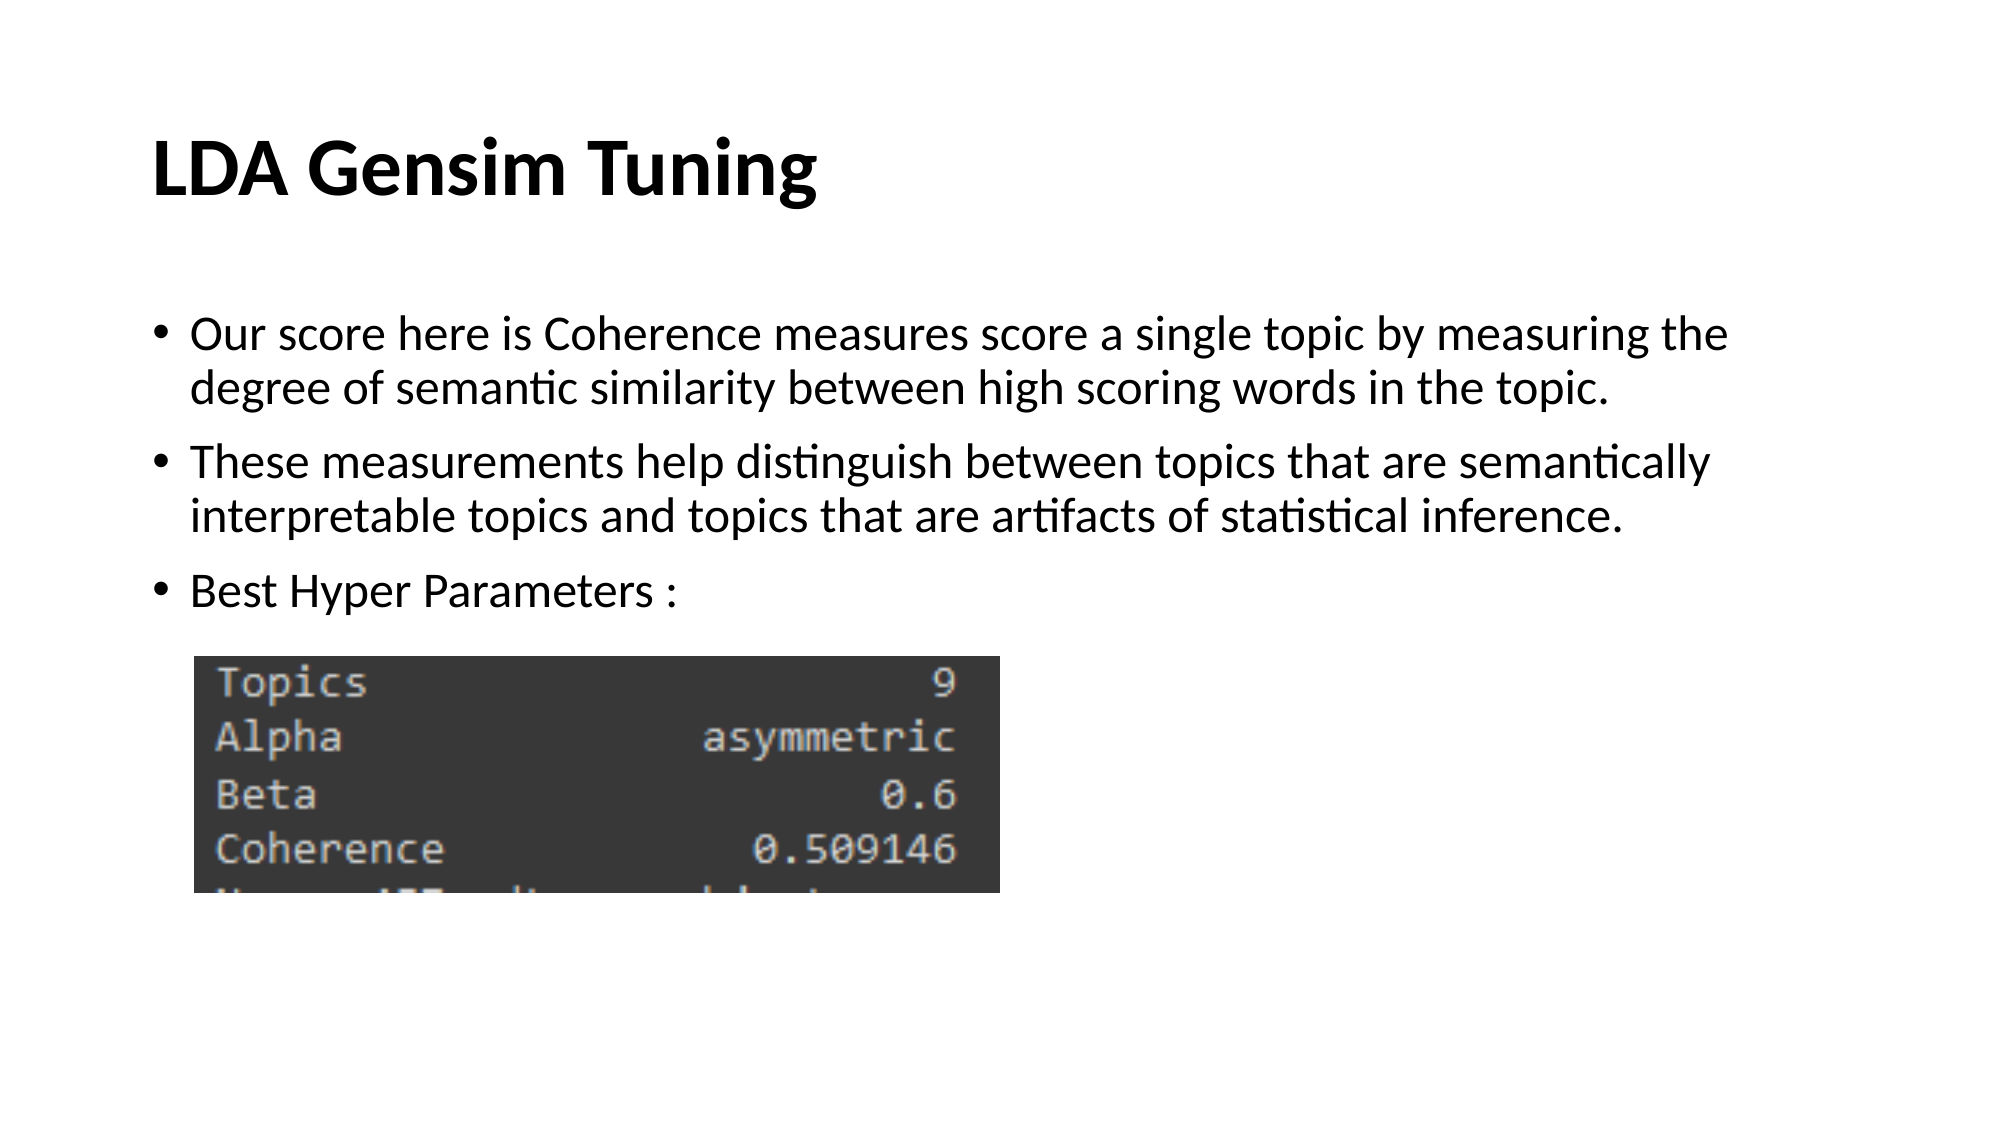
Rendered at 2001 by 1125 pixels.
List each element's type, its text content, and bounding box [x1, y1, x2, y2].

picture [194, 656, 1000, 893]
list Our score here is Coherence measures score a single topic by measuring the degree of semantic similarity between high scoring words in the topic. These measurements help distinguish between topics that are semantically interpretable topics and topics that are artifacts of statistical inference. Best Hyper Parameters : [137, 299, 1863, 1014]
title LDA Gensim Tuning [137, 59, 1863, 278]
